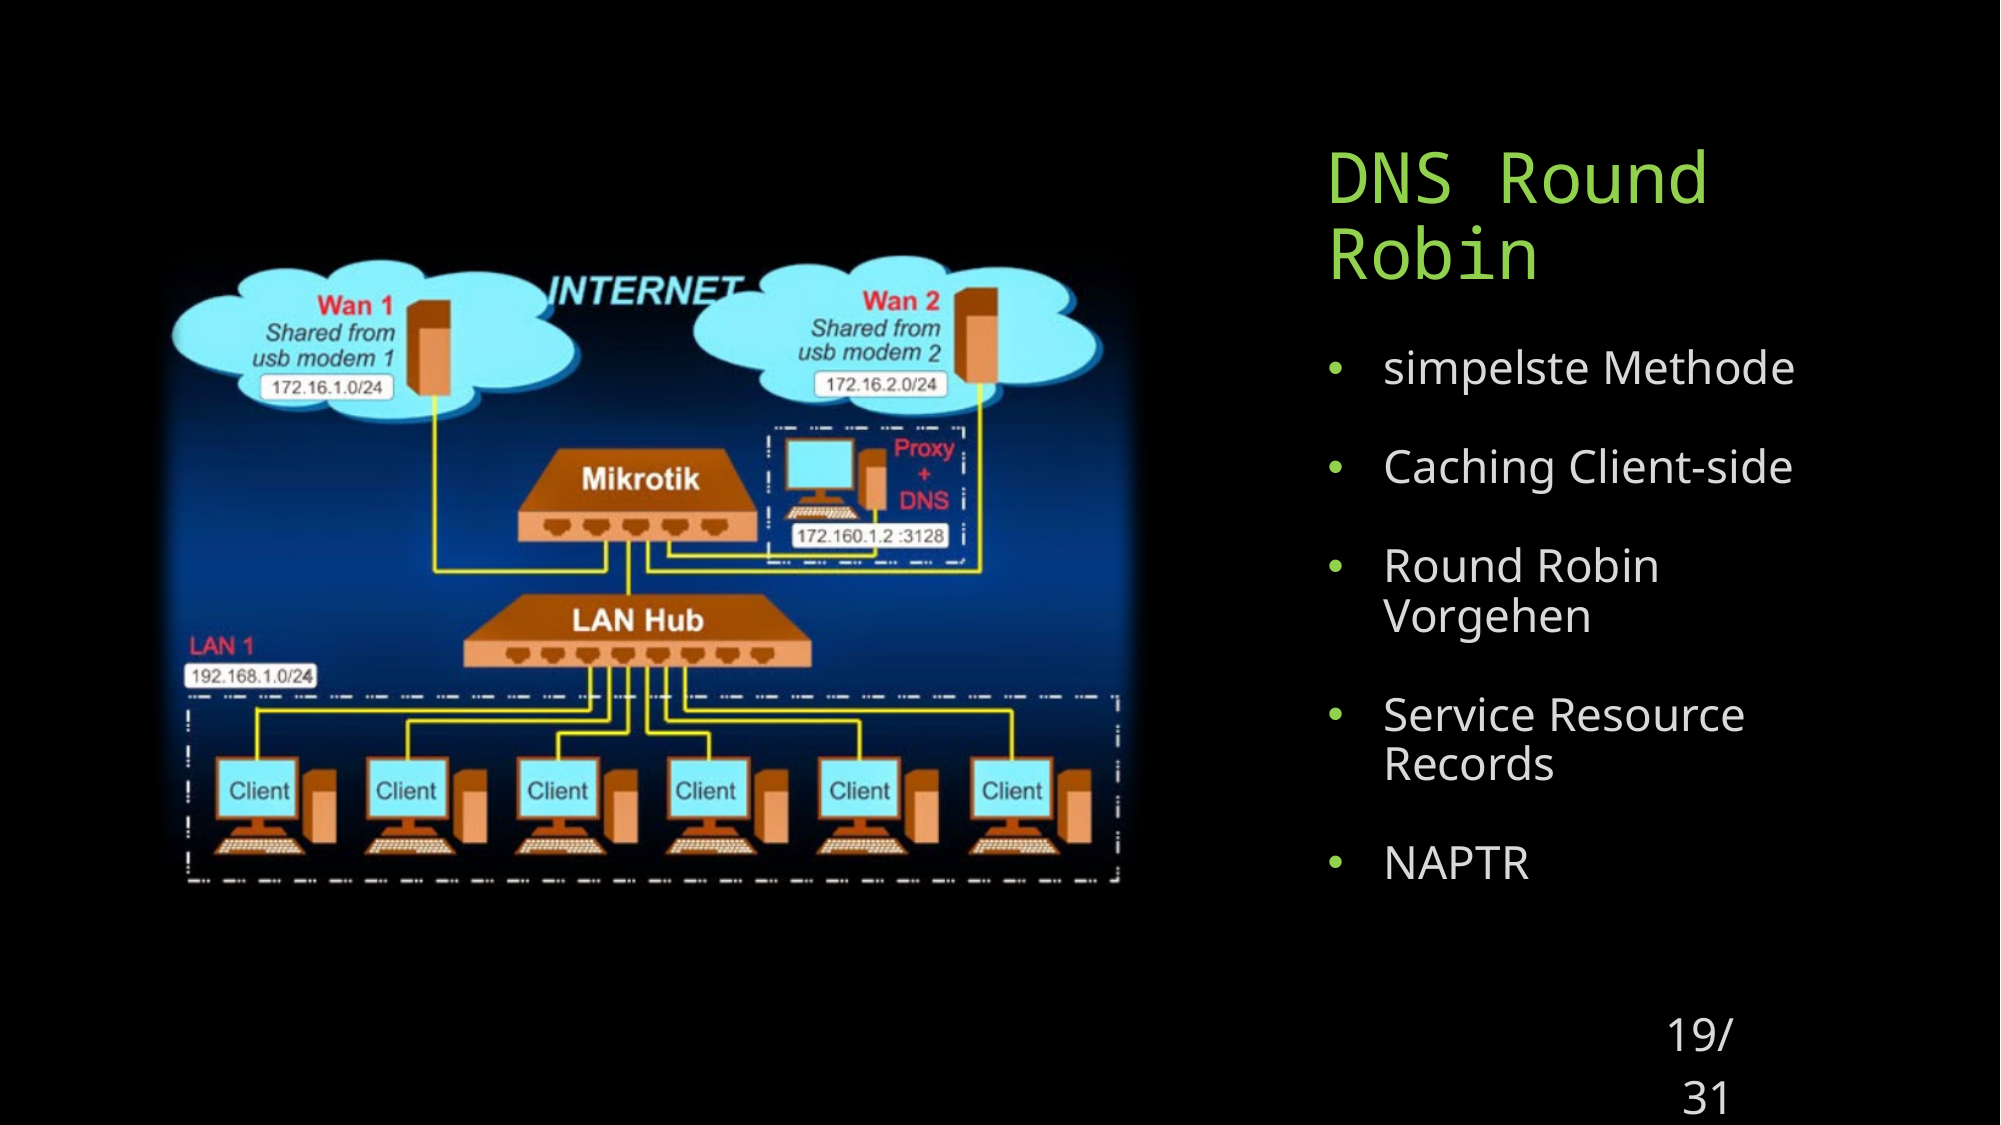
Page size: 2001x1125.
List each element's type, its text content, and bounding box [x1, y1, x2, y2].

title DNS Round Robin [1312, 125, 1825, 303]
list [149, 187, 1150, 938]
list simpelste Methode Caching Client-side Round Robin Vorgehen Service Resource Records NAPTR [1312, 338, 1825, 965]
slide_number 19/31 [1612, 1043, 1750, 1086]
